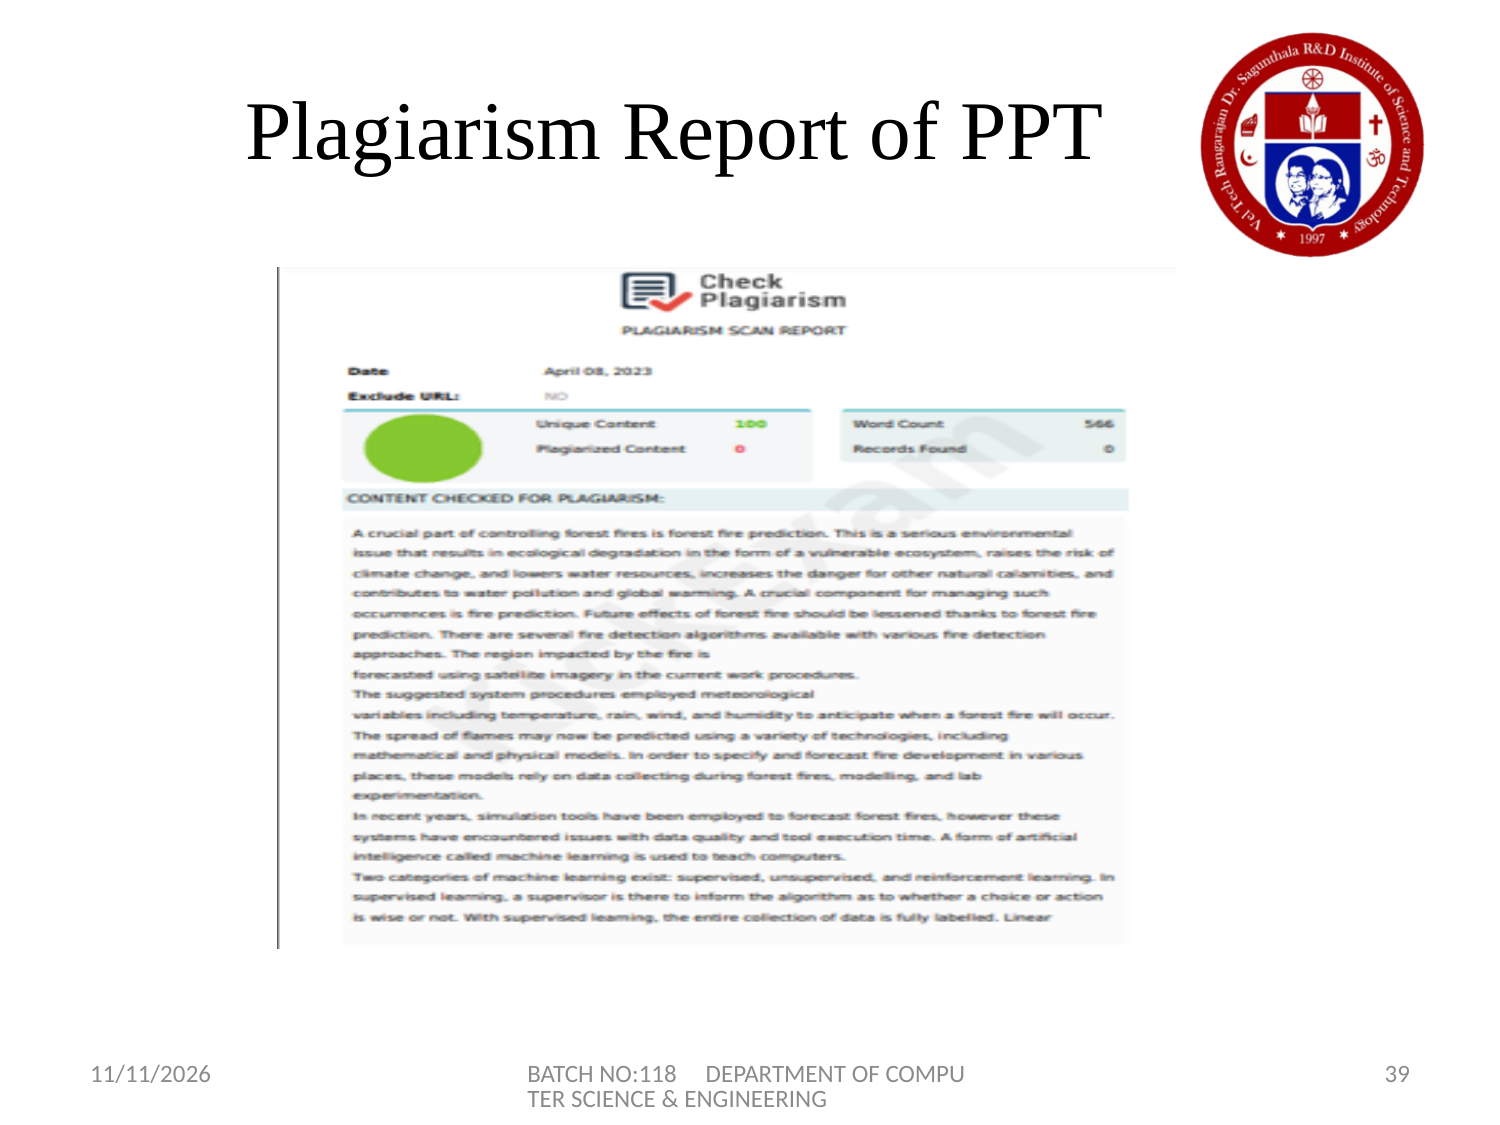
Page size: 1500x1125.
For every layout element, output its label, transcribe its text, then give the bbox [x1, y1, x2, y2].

picture [1200, 32, 1425, 258]
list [277, 266, 1176, 949]
footer BATCH NO:118 DEPARTMENT OF COMPUTER SCIENCE & ENGINEERING [512, 1042, 988, 1103]
slide_number 39 [1074, 1042, 1425, 1103]
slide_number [75, 1042, 425, 1103]
title Plagiarism Report of PPT [0, 32, 1350, 221]
